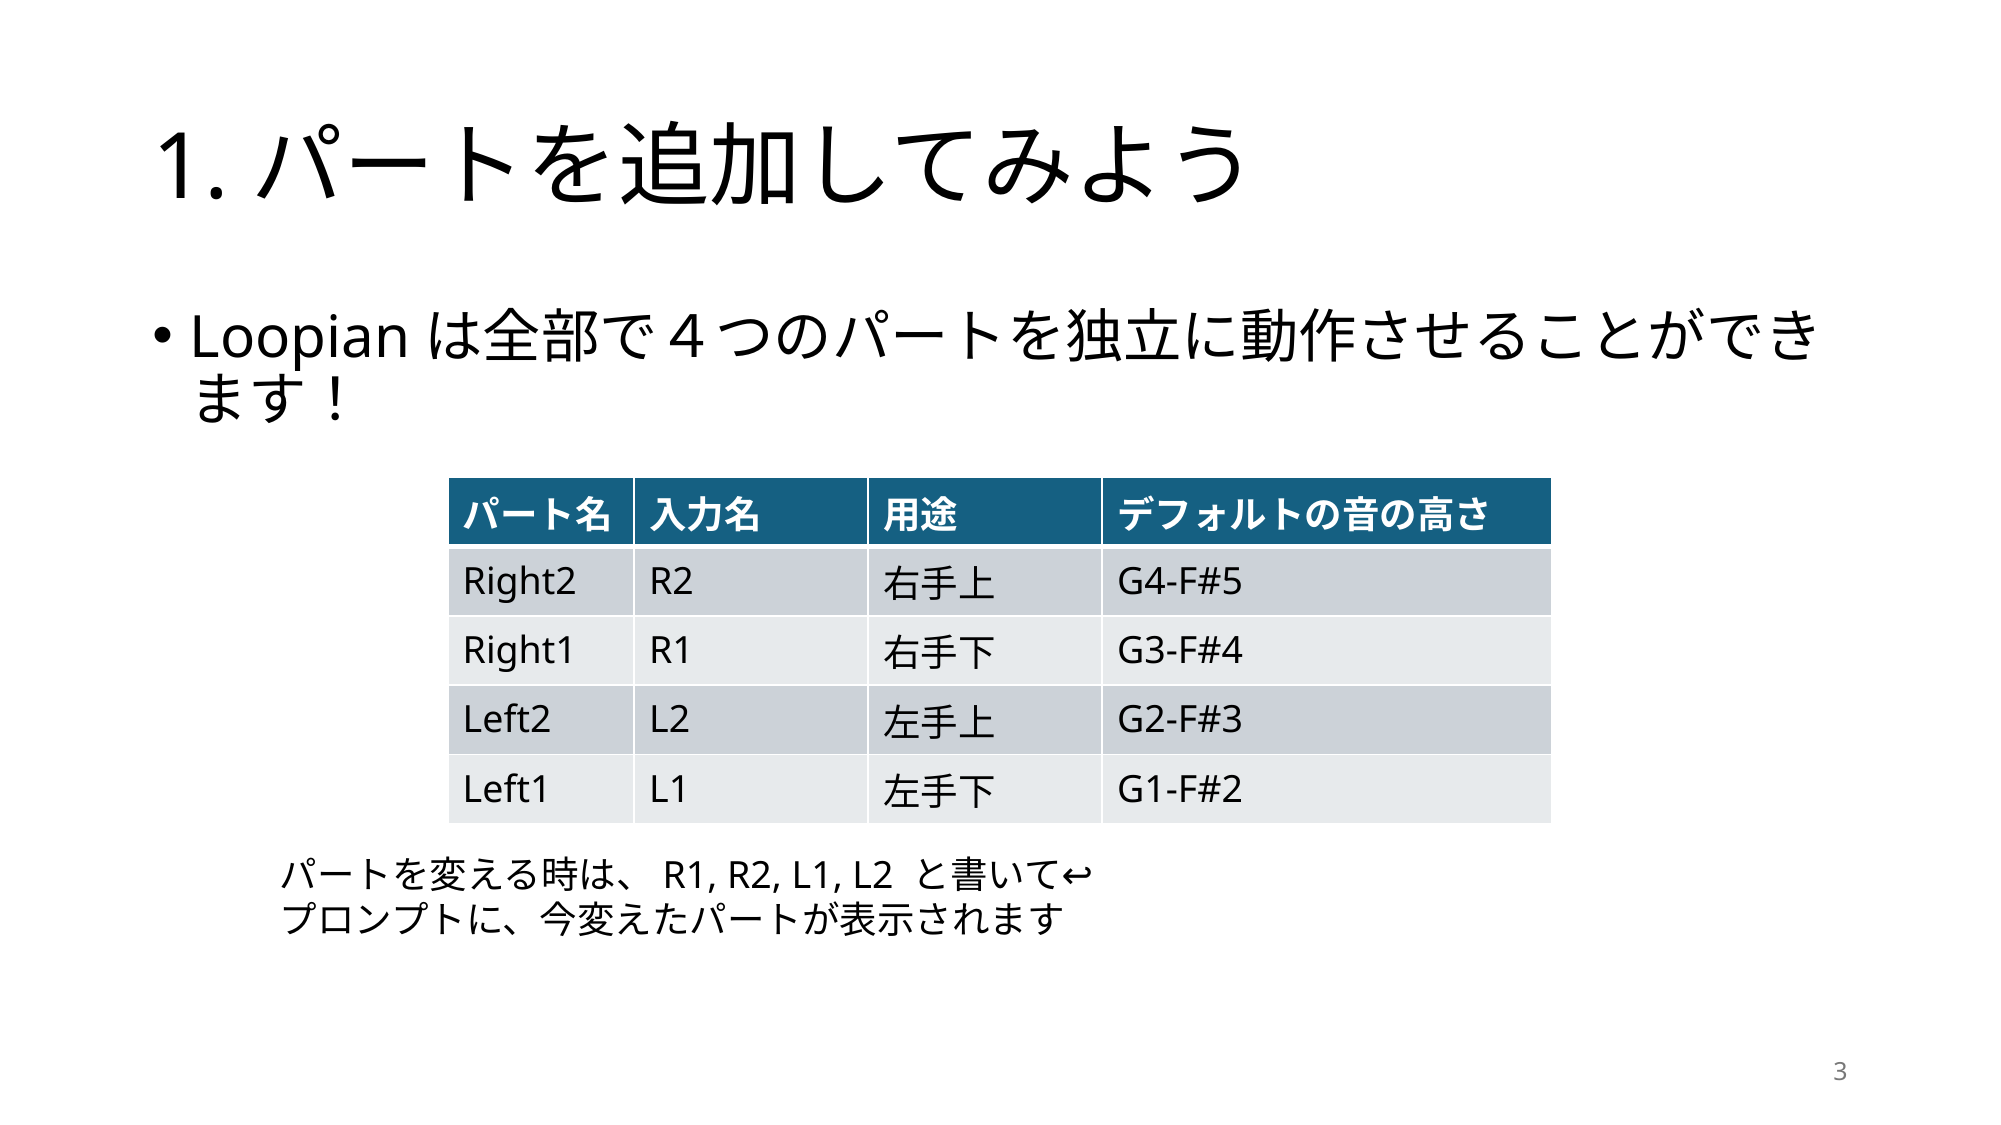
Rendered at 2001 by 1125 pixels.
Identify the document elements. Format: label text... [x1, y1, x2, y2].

table_header 用途 [869, 478, 1101, 544]
table_cell Left1 [449, 755, 633, 823]
table_cell 左手下 [869, 755, 1101, 823]
table_cell G1-F#2 [1103, 755, 1551, 823]
title 1.パートを追加してみよう [137, 59, 1863, 278]
table_header パート名 [449, 478, 633, 544]
table_header 入力名 [635, 478, 867, 544]
table_cell G3-F#4 [1103, 617, 1551, 684]
table_cell 右手下 [869, 617, 1101, 684]
table_header デフォルトの音の高さ [1103, 478, 1551, 544]
table_cell G2-F#3 [1103, 686, 1551, 754]
table_cell Left2 [449, 686, 633, 754]
table_cell 左手上 [869, 686, 1101, 754]
table_cell R2 [635, 549, 867, 615]
table_cell 右手上 [869, 549, 1101, 615]
list Loopianは全部で４つのパートを独立に動作させることができます！ [137, 299, 1863, 484]
table_cell L1 [635, 755, 867, 823]
table_cell Right2 [449, 549, 633, 615]
table_cell L2 [635, 686, 867, 754]
slide_number 3 [1412, 1042, 1863, 1103]
text_box パートを変える時は、R1, R2, L1, L2 と書いて↩️ プロンプトに、今変えたパートが表示されます [264, 843, 1676, 949]
table_cell Right1 [449, 617, 633, 684]
table_cell R1 [635, 617, 867, 684]
table_cell G4-F#5 [1103, 549, 1551, 615]
